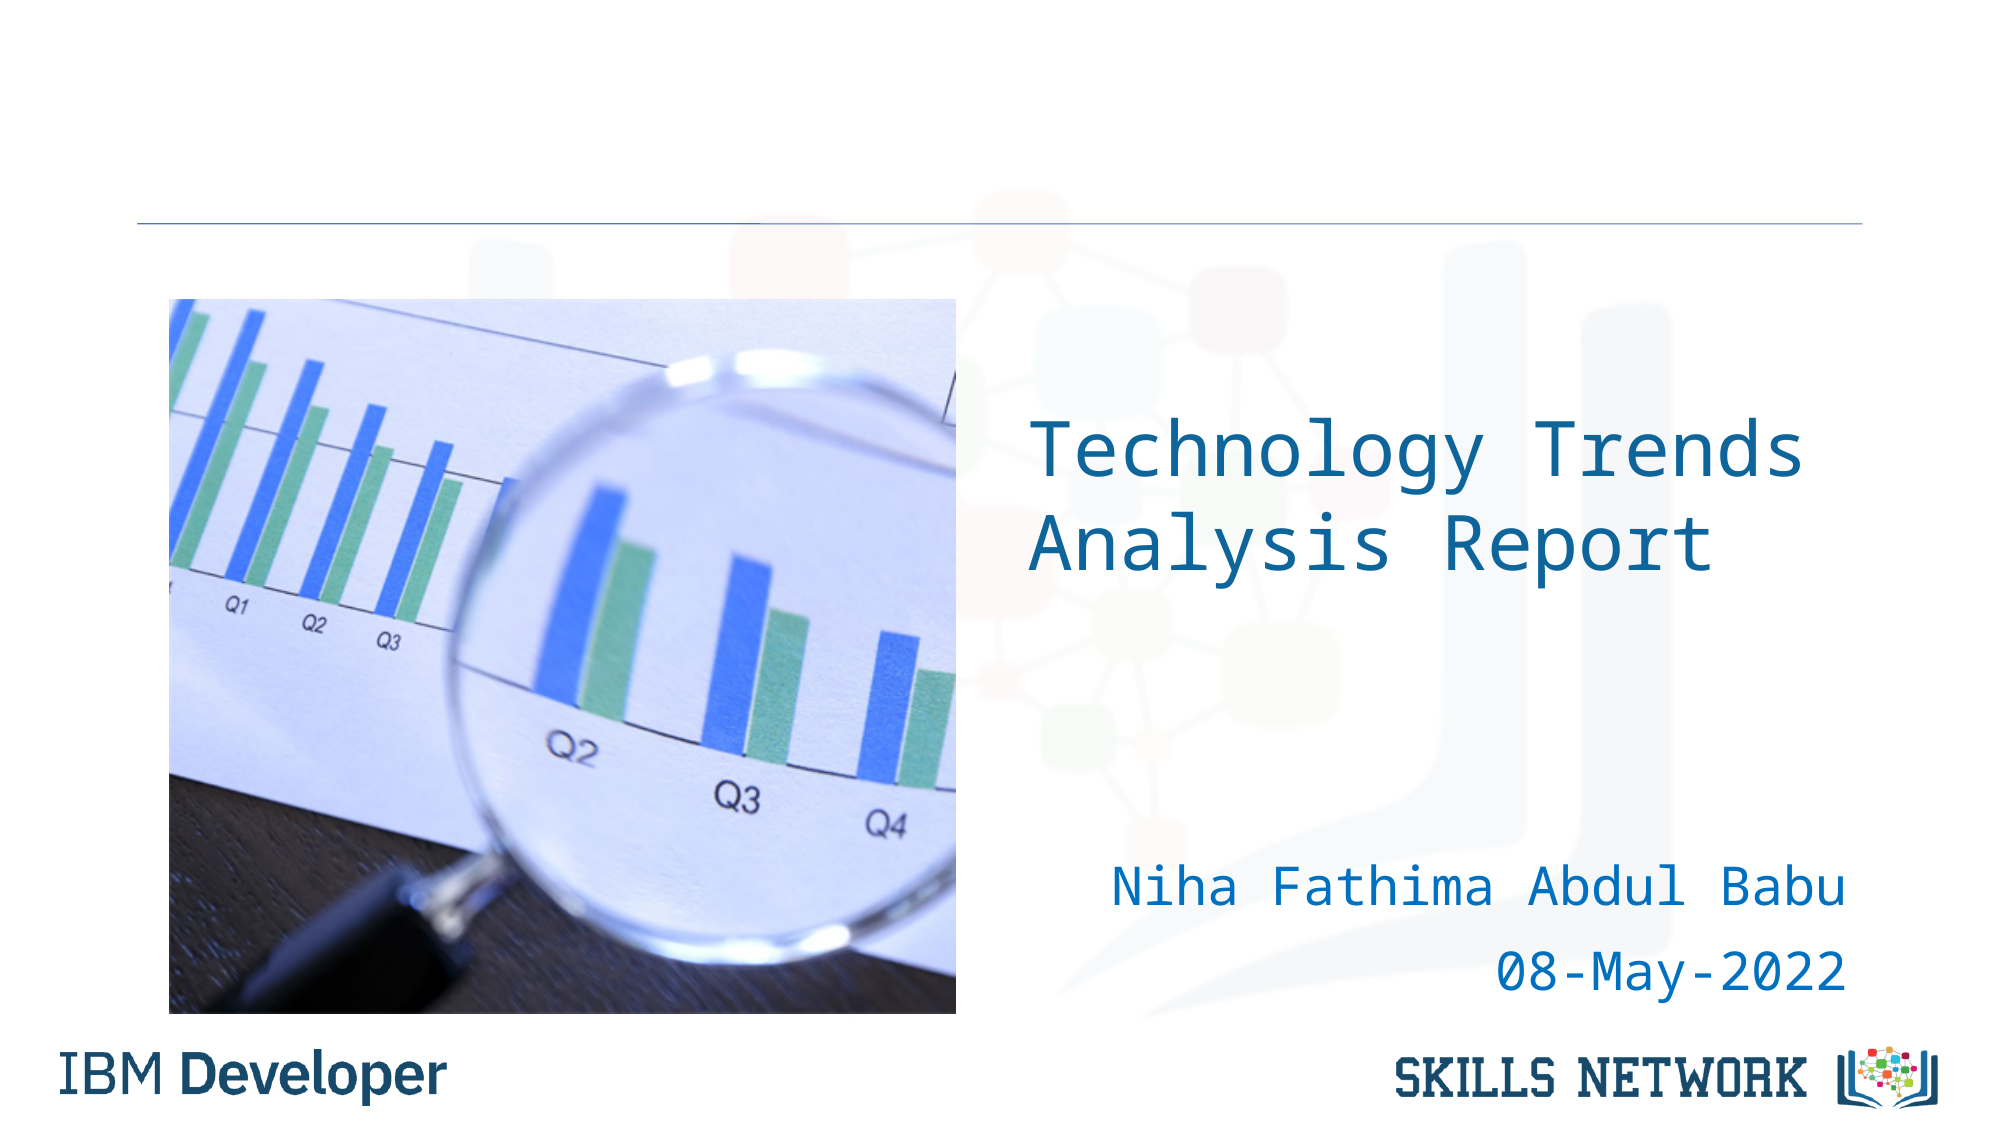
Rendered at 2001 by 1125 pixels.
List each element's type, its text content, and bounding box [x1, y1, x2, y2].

picture [55, 1045, 459, 1108]
list Niha Fathima Abdul Babu 08-May-2022 [1012, 583, 1863, 1014]
picture [169, 299, 956, 1014]
picture [1390, 1045, 1945, 1111]
title Technology Trends Analysis Report [1012, 386, 1831, 583]
